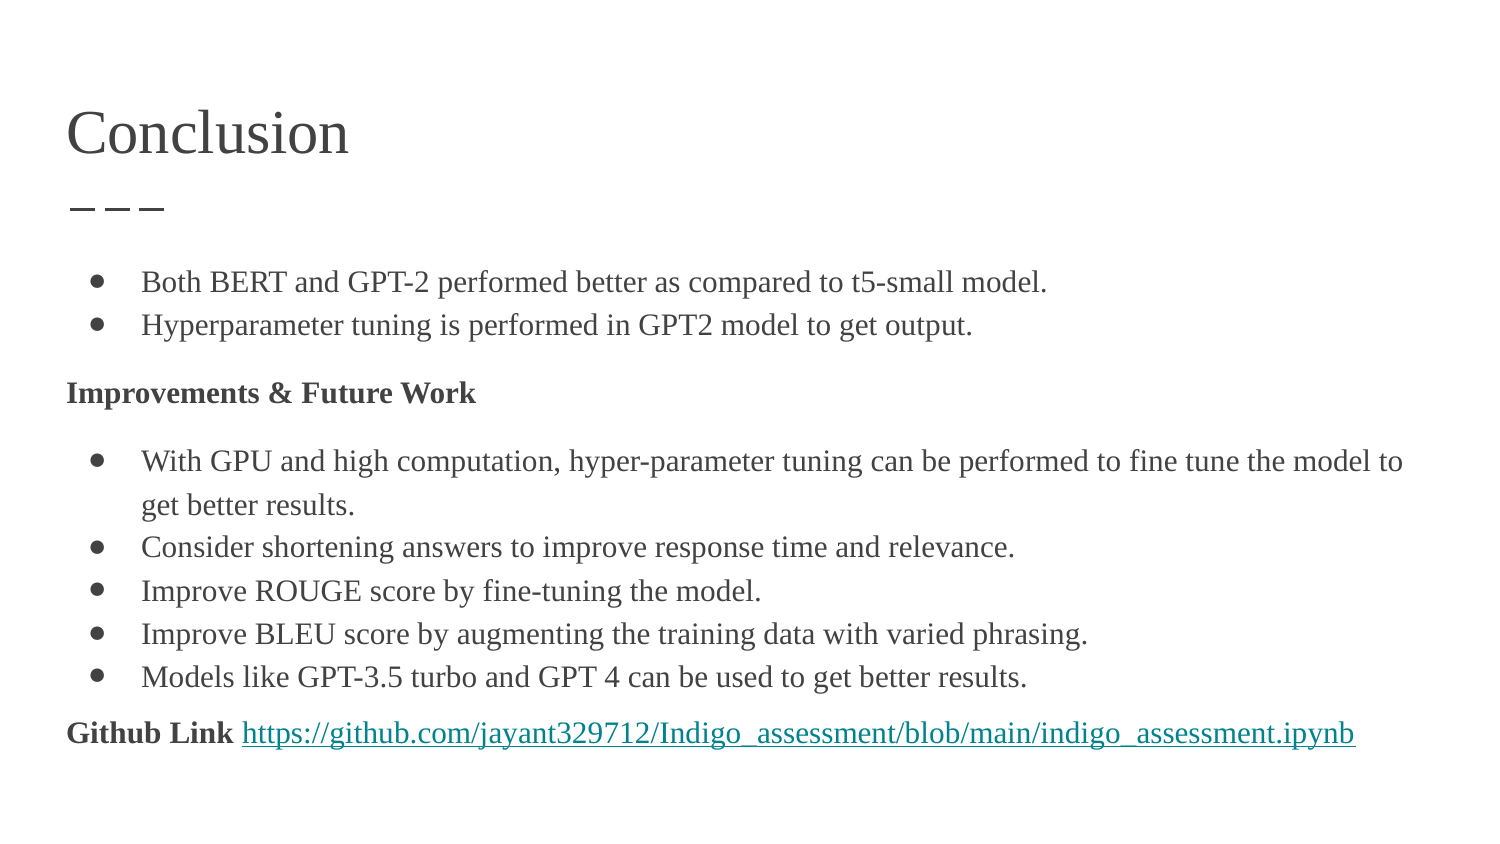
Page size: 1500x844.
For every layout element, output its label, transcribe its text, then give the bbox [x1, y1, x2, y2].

title Conclusion [51, 61, 1449, 182]
list Both BERT and GPT-2 performed better as compared to t5-small model. Hyperparameter tuning is performed in GPT2 model to get output. Improvements & Future Work With GPU and high computation, hyper-parameter tuning can be performed to fine tune the model to get better results. Consider shortening answers to improve response time and relevance. Improve ROUGE score by fine-tuning the model. Improve BLEU score by augmenting the training data with varied phrasing. Models like GPT-3.5 turbo and GPT 4 can be used to get better results. Github Link https://github.com/jayant329712/Indigo_assessment/blob/main/indigo_assessment.ipynb [51, 240, 1449, 750]
